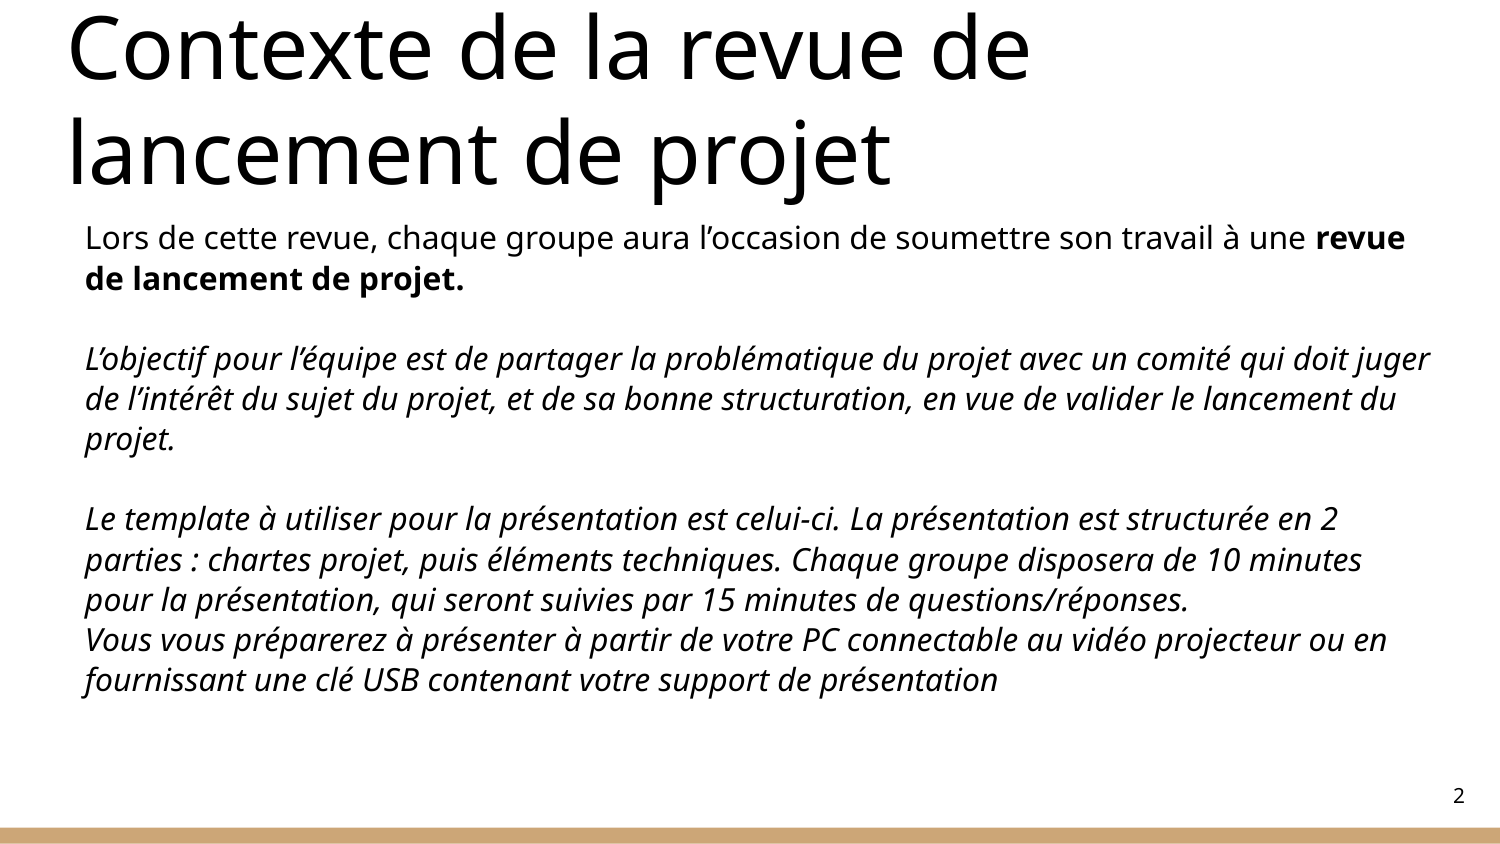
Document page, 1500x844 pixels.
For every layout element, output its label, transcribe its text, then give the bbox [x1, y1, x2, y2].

slide_number 2 [1389, 764, 1480, 830]
list Lors de cette revue, chaque groupe aura l’occasion de soumettre son travail à une revue de lancement de projet. L’objectif pour l’équipe est de partager la problématique du projet avec un comité qui doit juger de l’intérêt du sujet du projet, et de sa bonne structuration, en vue de valider le lancement du projet. Le template à utiliser pour la présentation est celui-ci. La présentation est structurée en 2 parties : chartes projet, puis éléments techniques. Chaque groupe disposera de 10 minutes pour la présentation, qui seront suivies par 15 minutes de questions/réponses. Vous vous préparerez à présenter à partir de votre PC connectable au vidéo projecteur ou en fournissant une clé USB contenant votre support de présentation [51, 200, 1449, 752]
title Contexte de la revue de lancement de projet [51, 80, 1449, 200]
